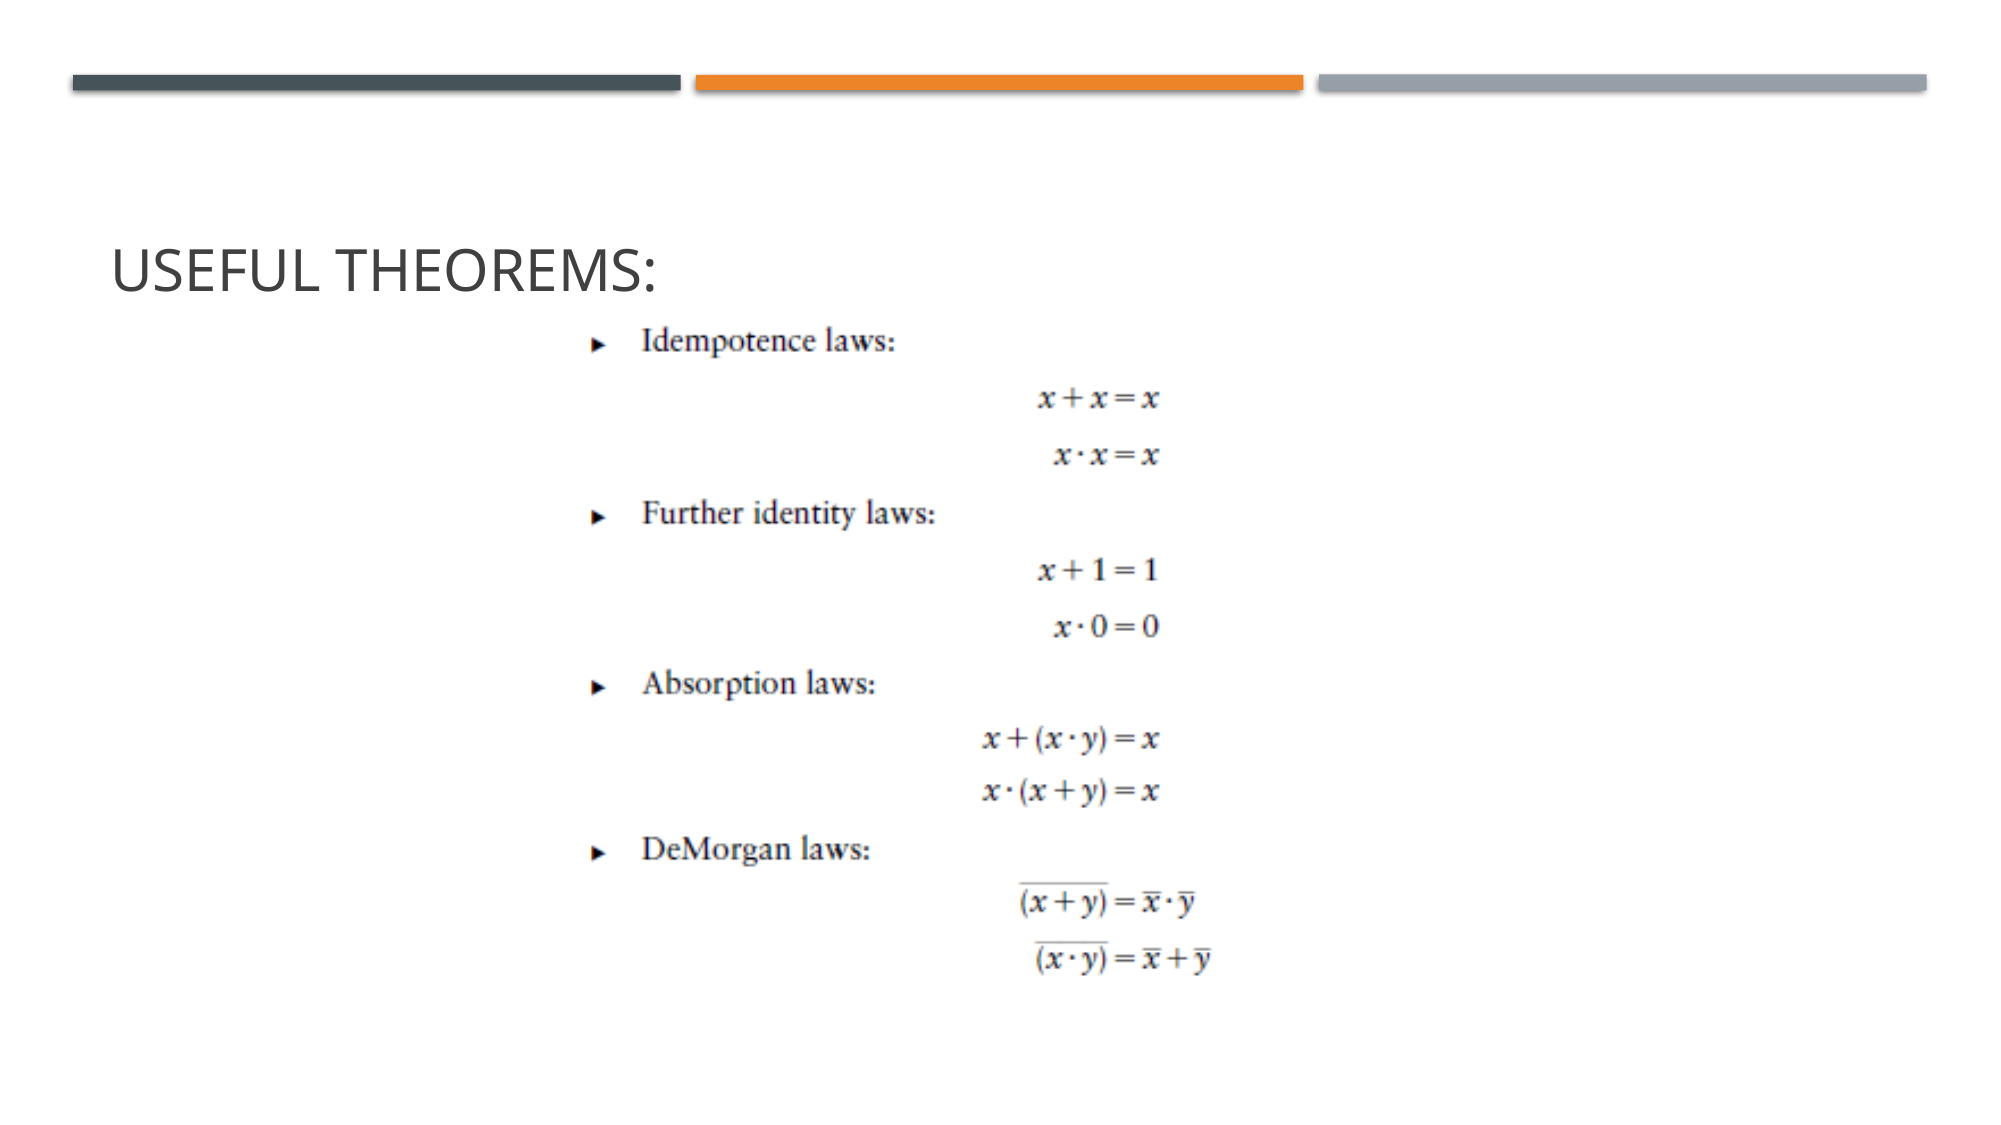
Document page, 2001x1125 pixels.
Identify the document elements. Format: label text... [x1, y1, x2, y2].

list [574, 310, 1286, 1011]
title Useful Theorems: [95, 115, 1905, 311]
